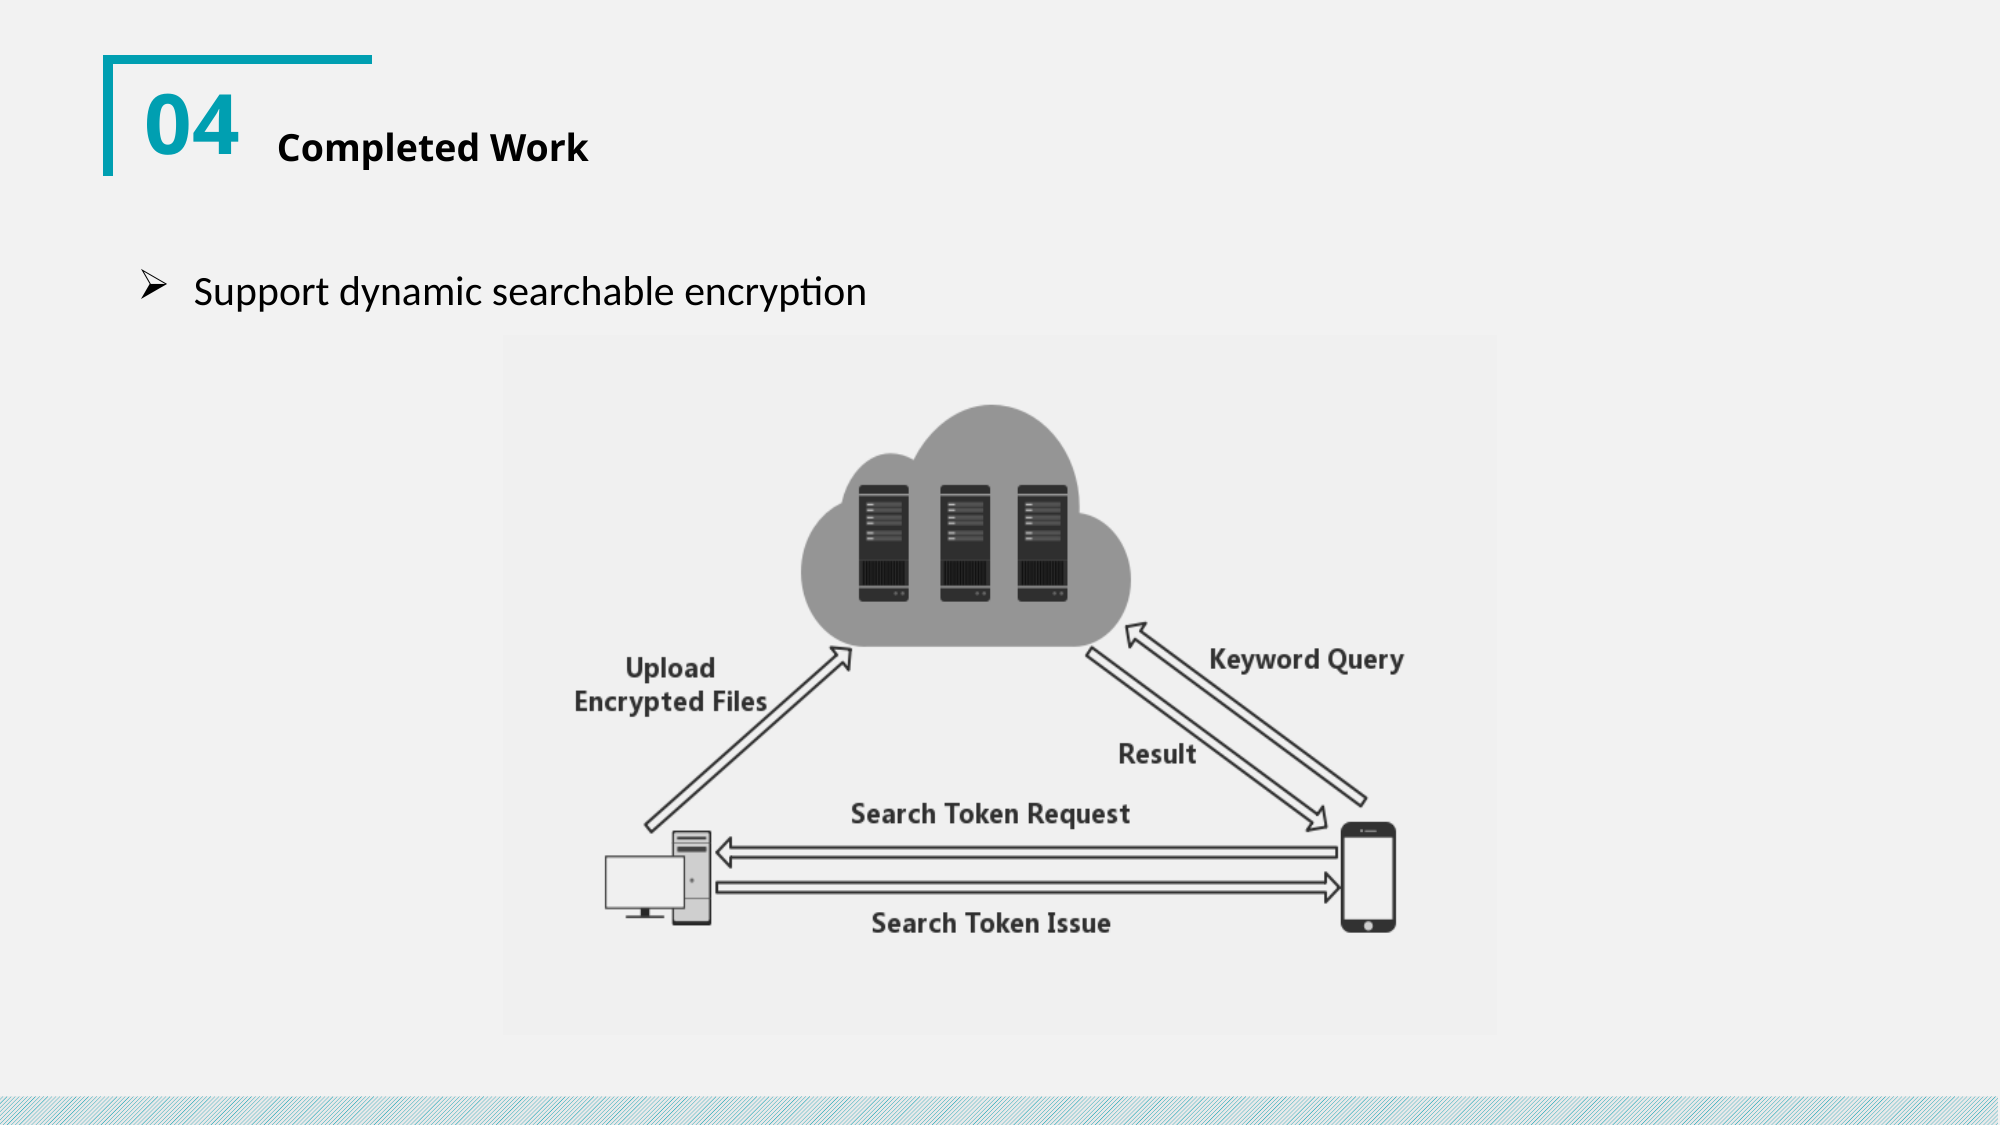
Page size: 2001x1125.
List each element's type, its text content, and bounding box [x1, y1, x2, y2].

picture [503, 335, 1497, 1035]
list Completed Work [262, 116, 663, 183]
text_box Support dynamic searchable encryption [122, 241, 1843, 322]
list 04 [123, 73, 262, 183]
